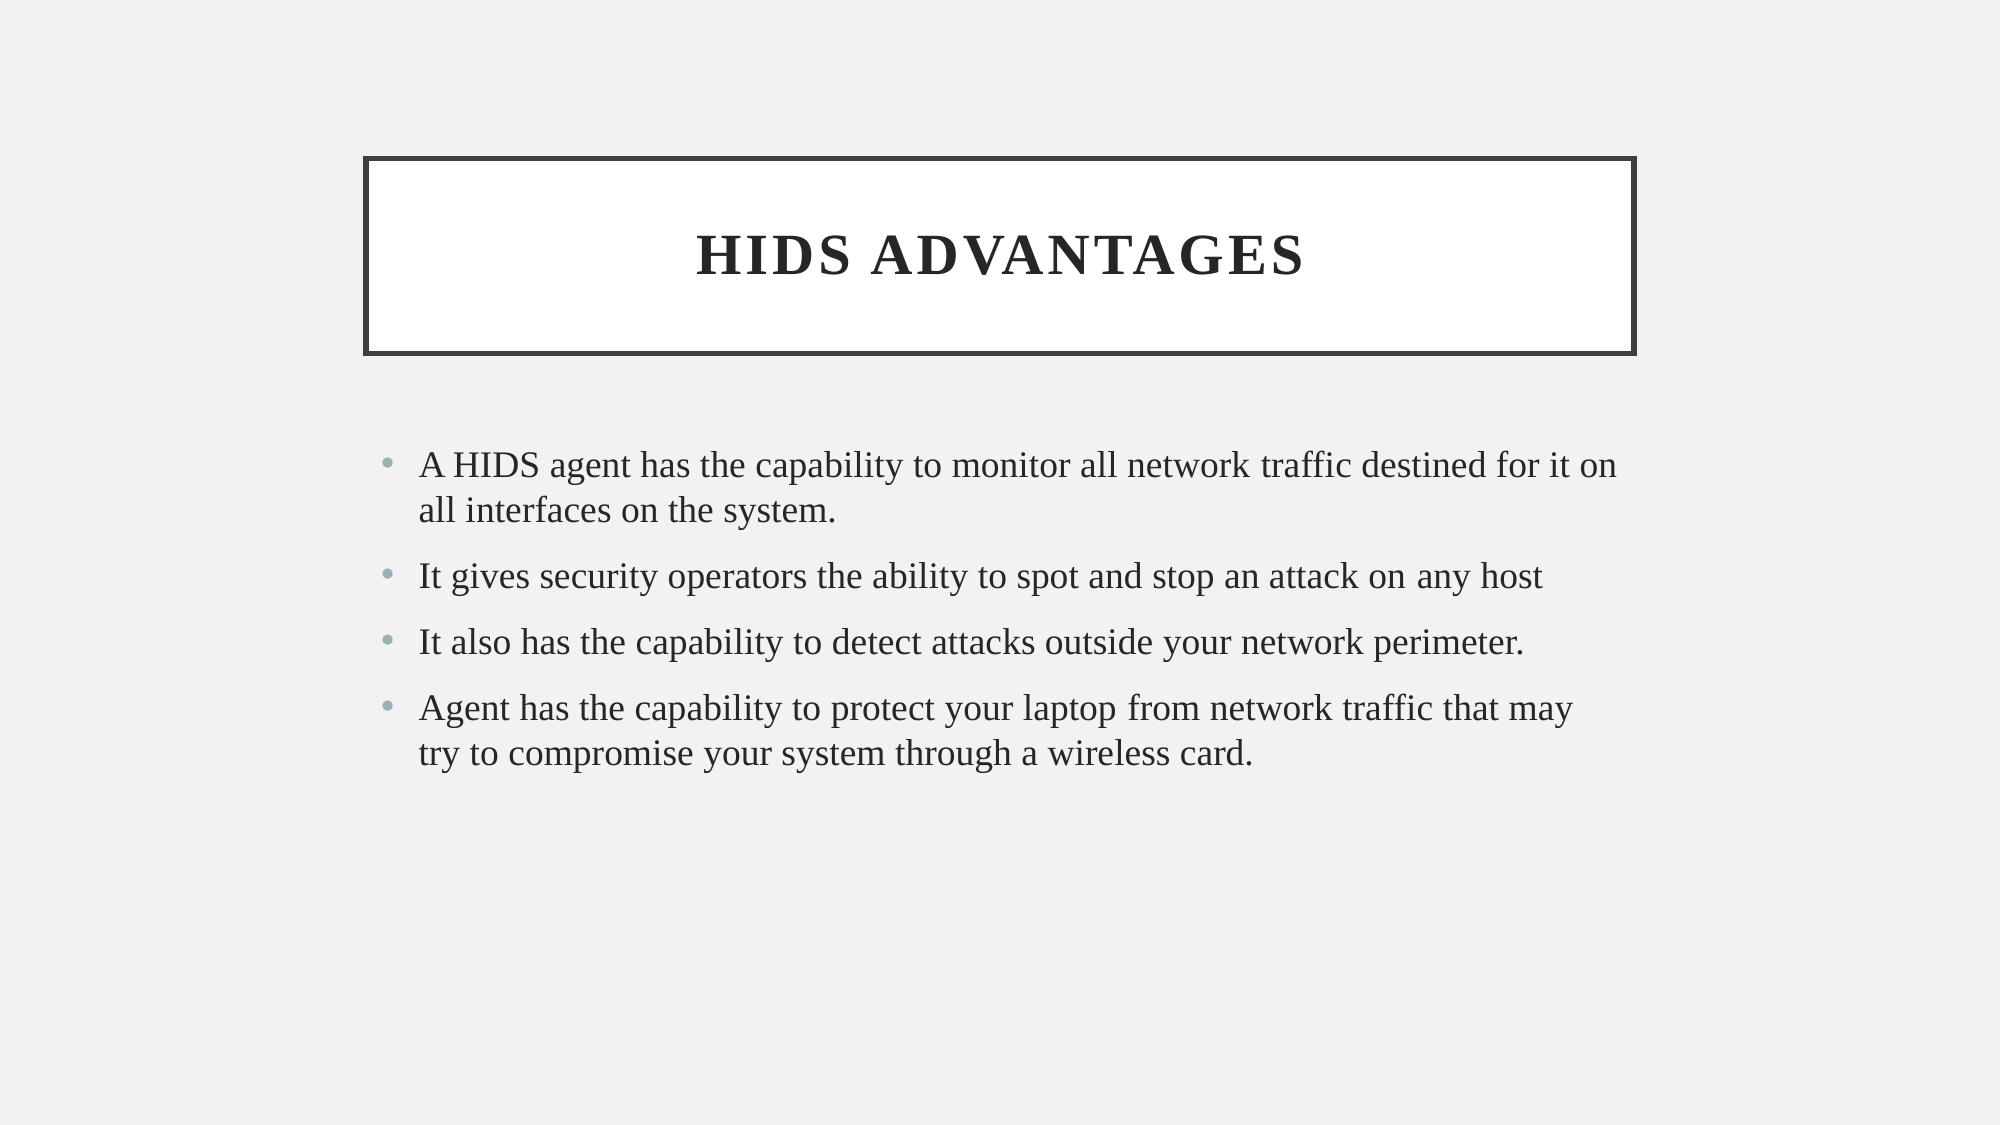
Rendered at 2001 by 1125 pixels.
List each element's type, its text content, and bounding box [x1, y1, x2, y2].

title Hids advantages [363, 156, 1637, 356]
list A HIDS agent has the capability to monitor all network traffic destined for it on all interfaces on the system. It gives security operators the ability to spot and stop an attack on any host It also has the capability to detect attacks outside your network perimeter. Agent has the capability to protect your laptop from network traffic that may try to compromise your system through a wireless card. [366, 432, 1634, 942]
